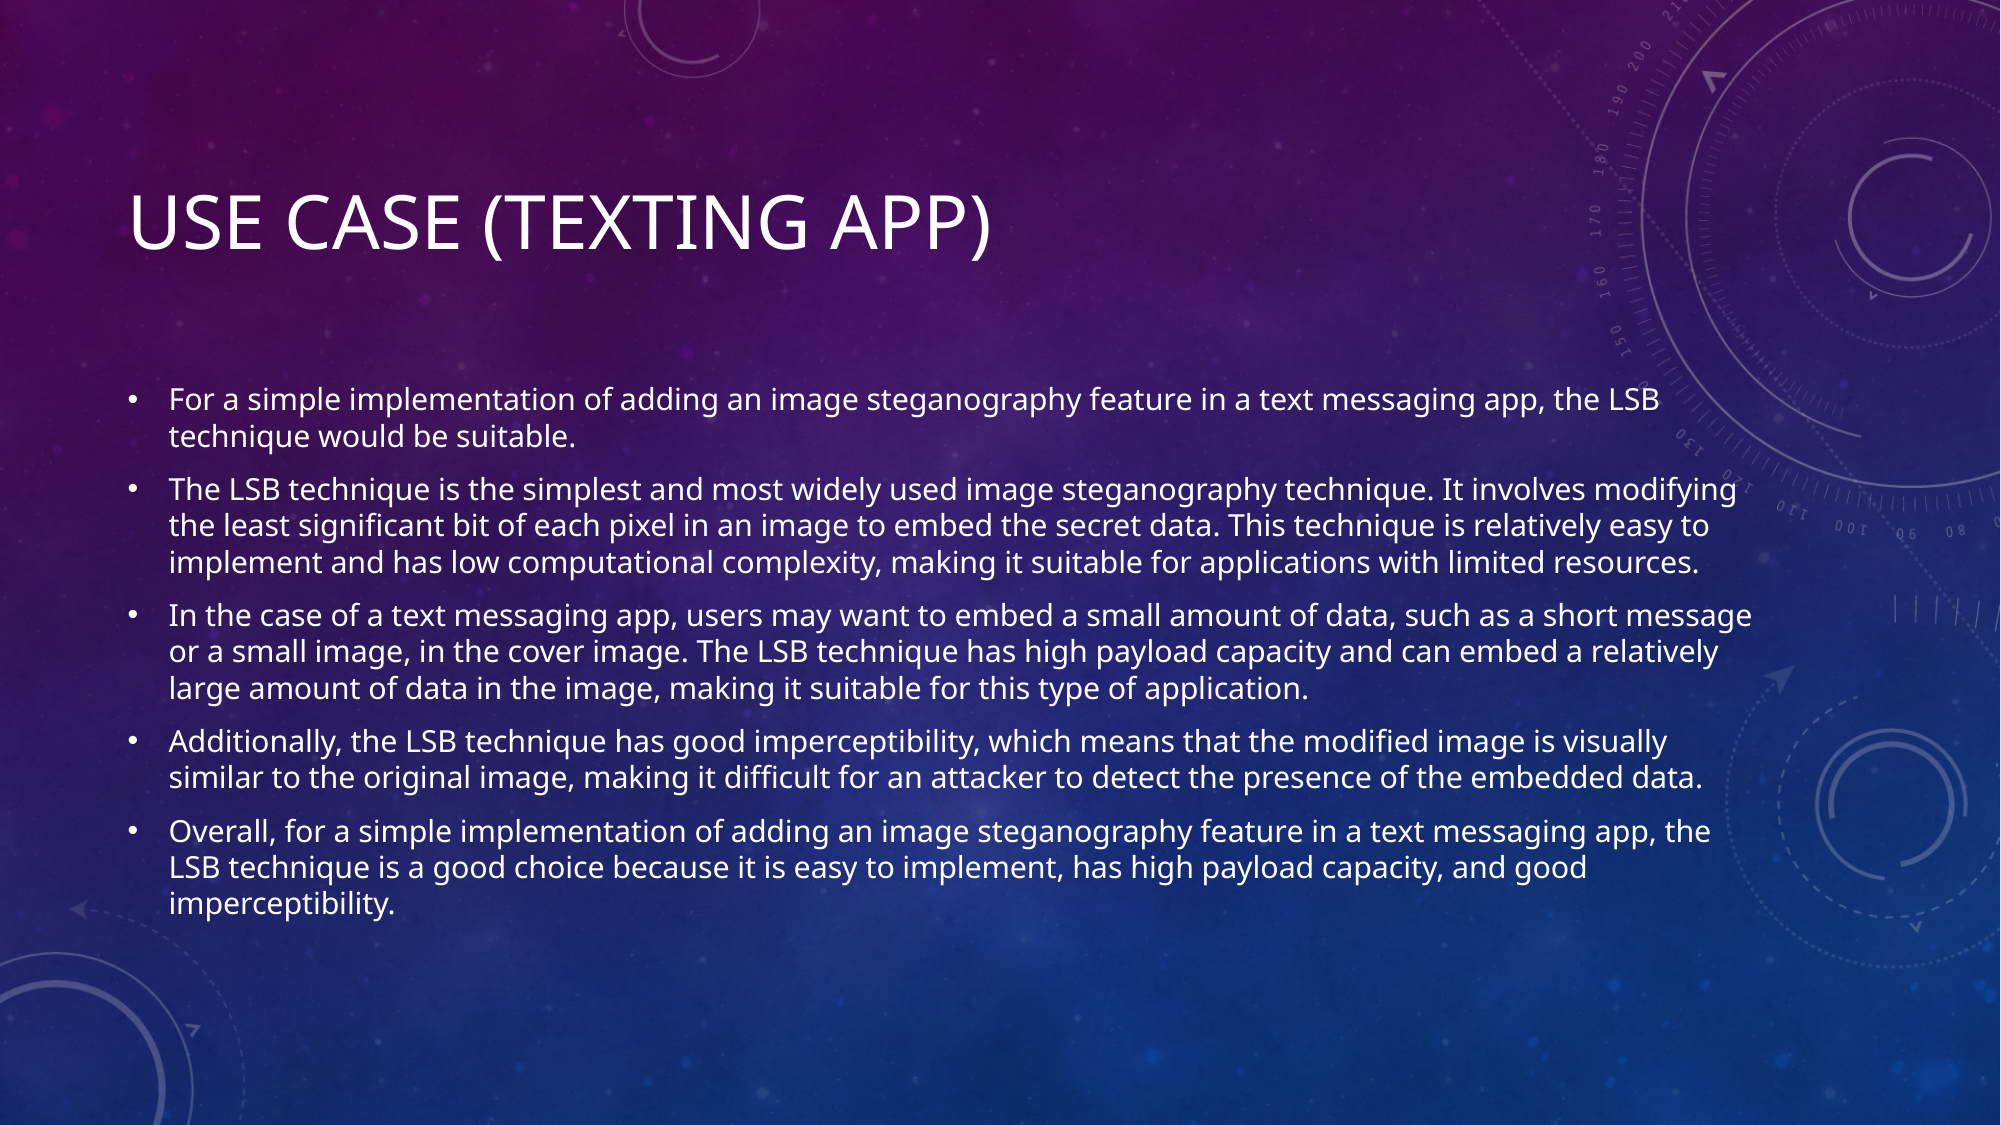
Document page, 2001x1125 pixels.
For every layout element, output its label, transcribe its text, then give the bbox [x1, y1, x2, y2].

title USE CASE (TEXTING APP) [112, 99, 1775, 339]
list For a simple implementation of adding an image steganography feature in a text messaging app, the LSB technique would be suitable. The LSB technique is the simplest and most widely used image steganography technique. It involves modifying the least significant bit of each pixel in an image to embed the secret data. This technique is relatively easy to implement and has low computational complexity, making it suitable for applications with limited resources. In the case of a text messaging app, users may want to embed a small amount of data, such as a short message or a small image, in the cover image. The LSB technique has high payload capacity and can embed a relatively large amount of data in the image, making it suitable for this type of application. Additionally, the LSB technique has good imperceptibility, which means that the modified image is visually similar to the original image, making it difficult for an attacker to detect the presence of the embedded data. Overall, for a simple implementation of adding an image steganography feature in a text messaging app, the LSB technique is a good choice because it is easy to implement, has high payload capacity, and good imperceptibility. [112, 351, 1775, 950]
picture [0, 0, 2001, 1125]
